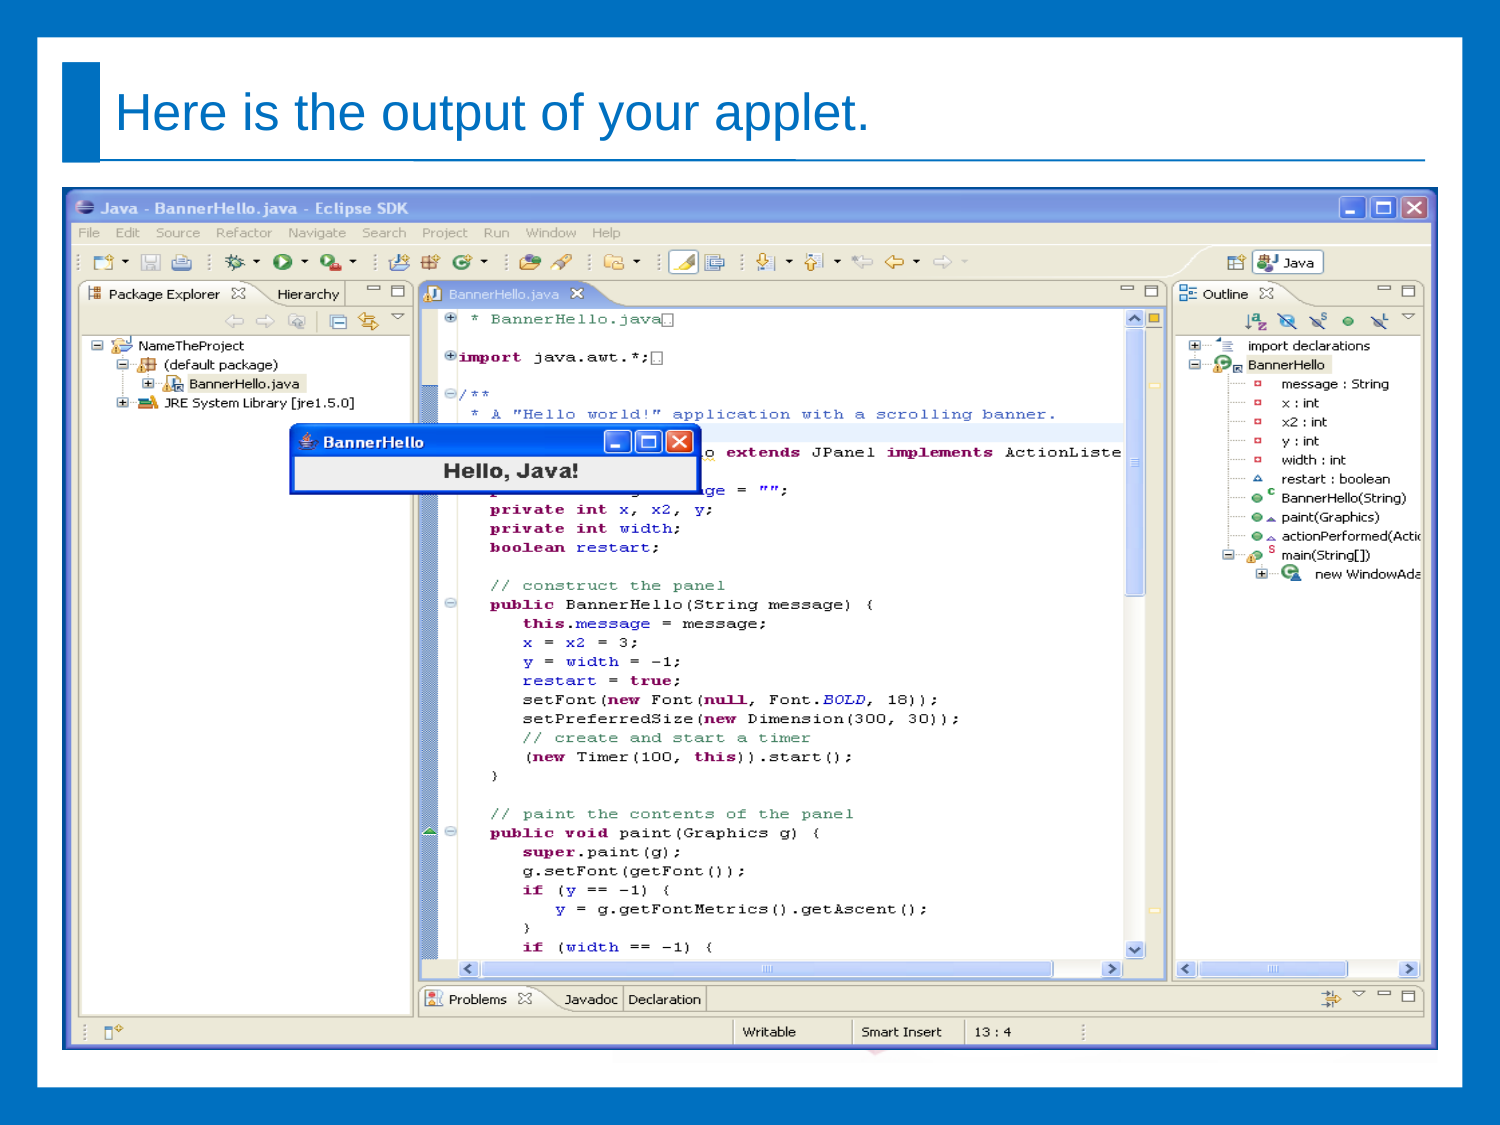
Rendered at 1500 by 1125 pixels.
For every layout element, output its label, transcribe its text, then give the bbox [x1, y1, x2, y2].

picture [62, 187, 1438, 1051]
title Here is the output of your applet. [99, 44, 1438, 176]
